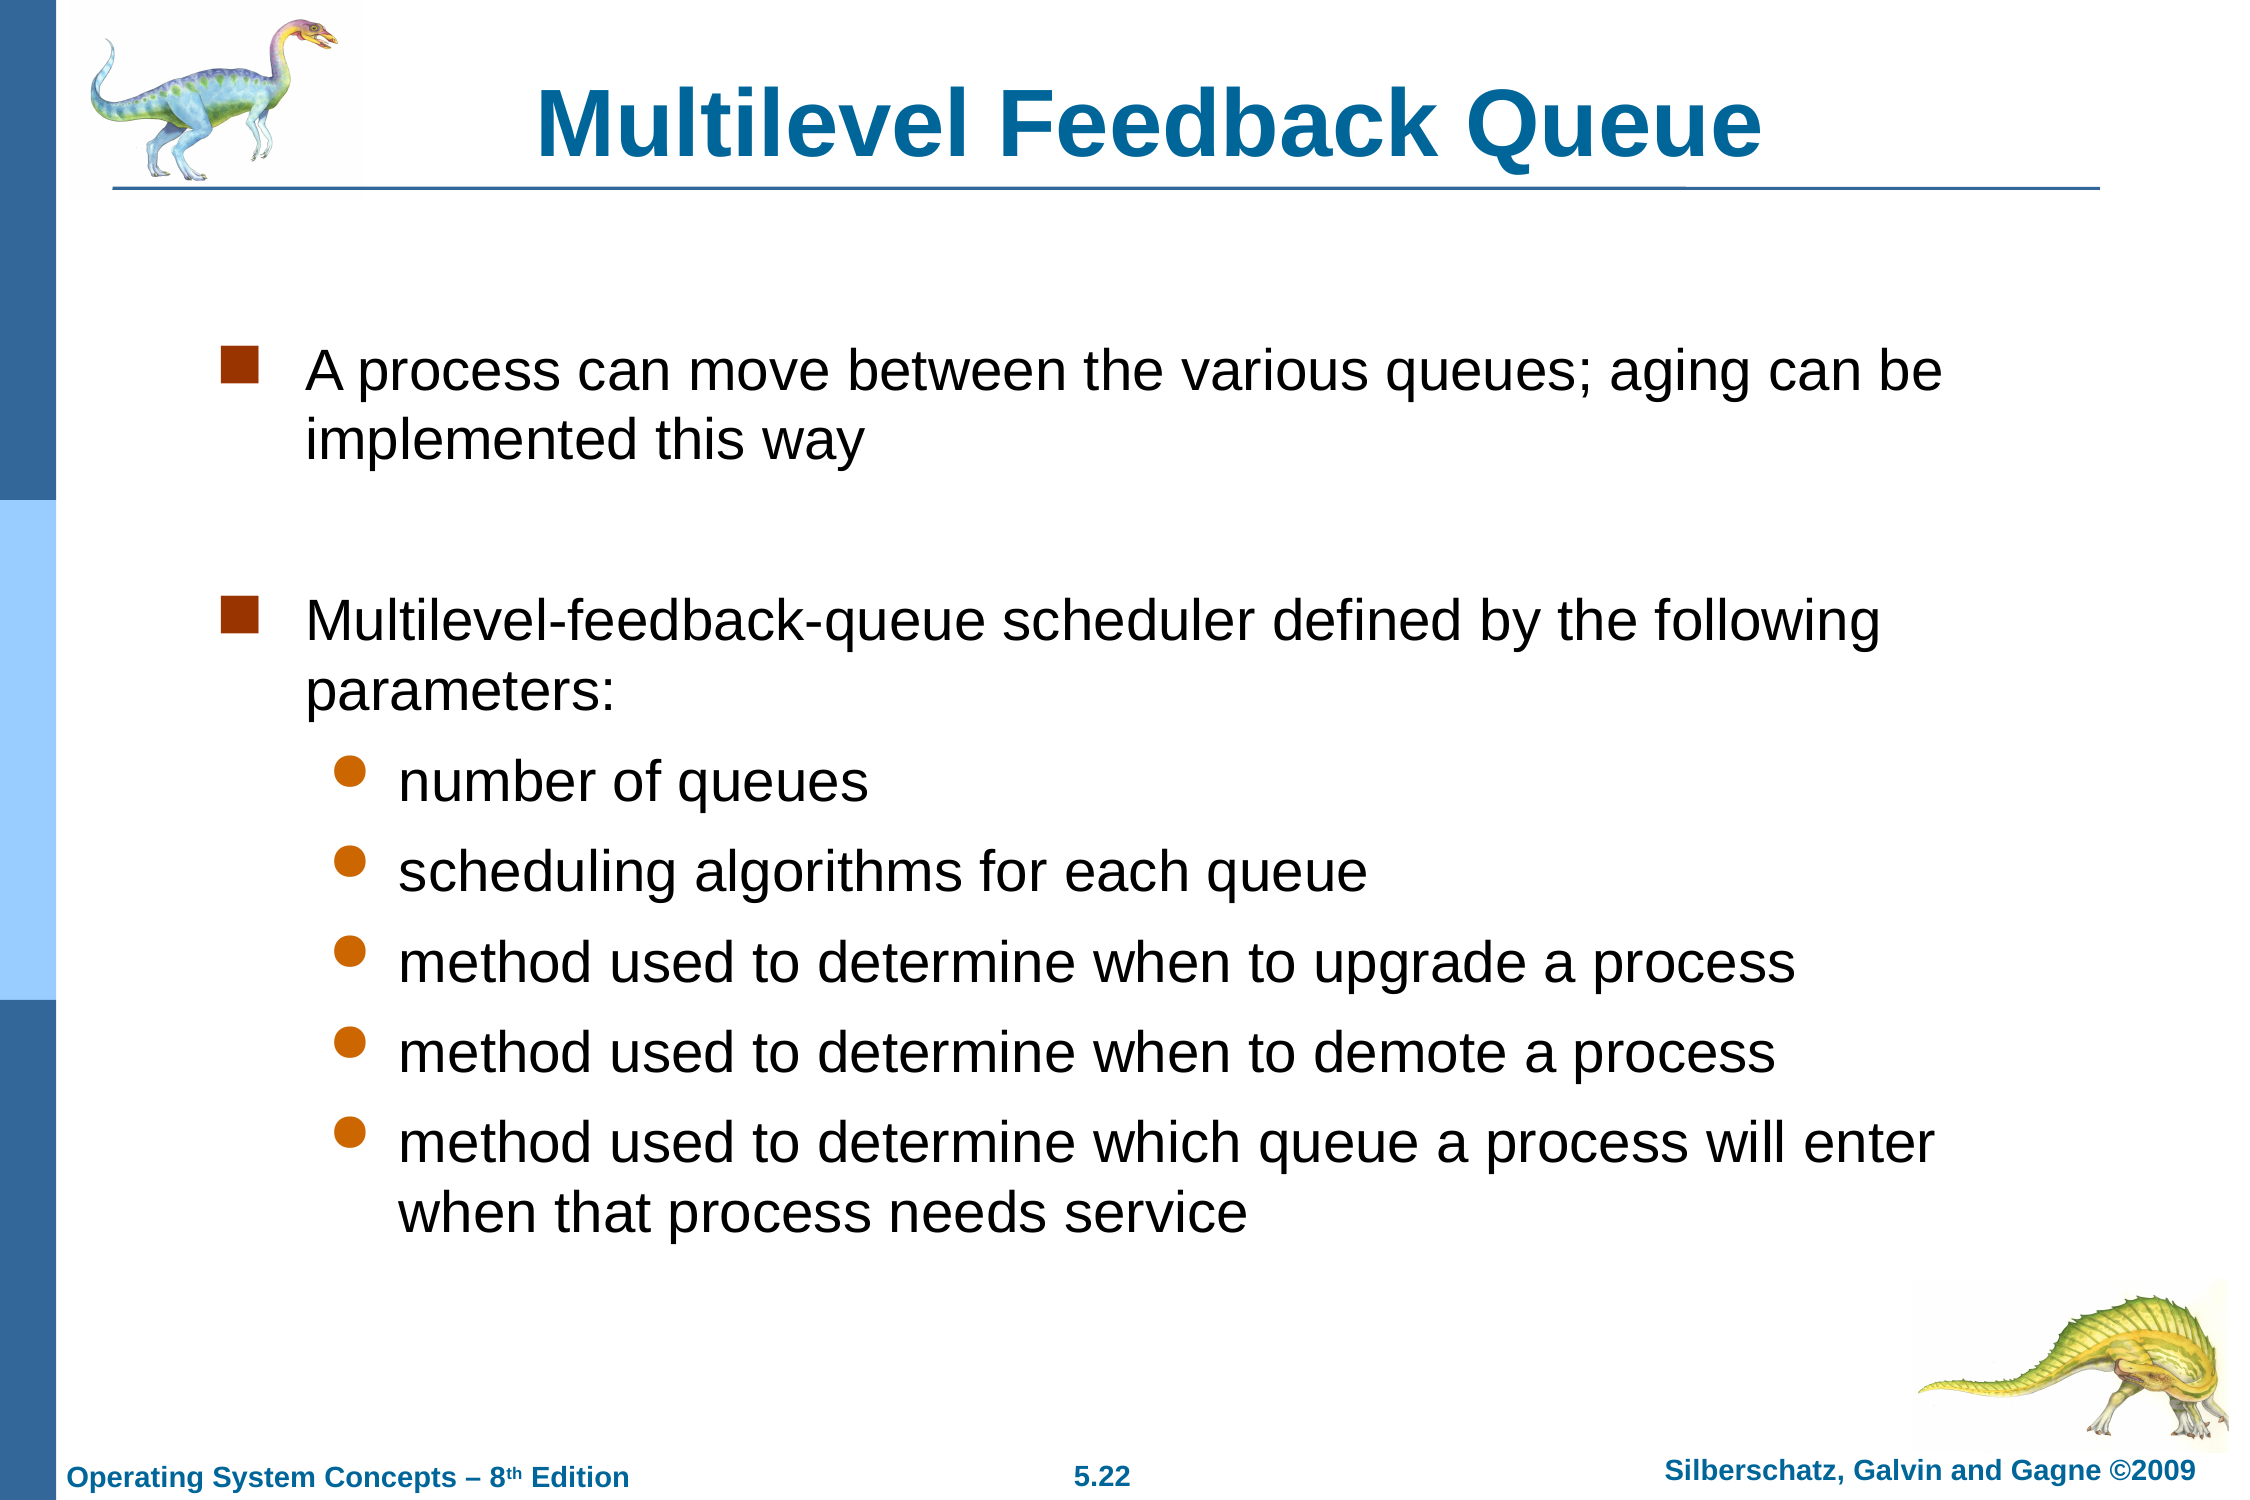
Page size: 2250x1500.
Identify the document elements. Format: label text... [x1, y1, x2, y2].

title Multilevel Feedback Queue [162, 60, 2138, 187]
picture [70, 0, 365, 199]
list A process can move between the various queues; aging can be implemented this way Multilevel-feedback-queue scheduler defined by the following parameters: number of queues scheduling algorithms for each queue method used to determine when to upgrade a process method used to determine when to demote a process method used to determine which queue a process will enter when that process needs service [203, 320, 2013, 1303]
picture [1913, 1279, 2229, 1453]
